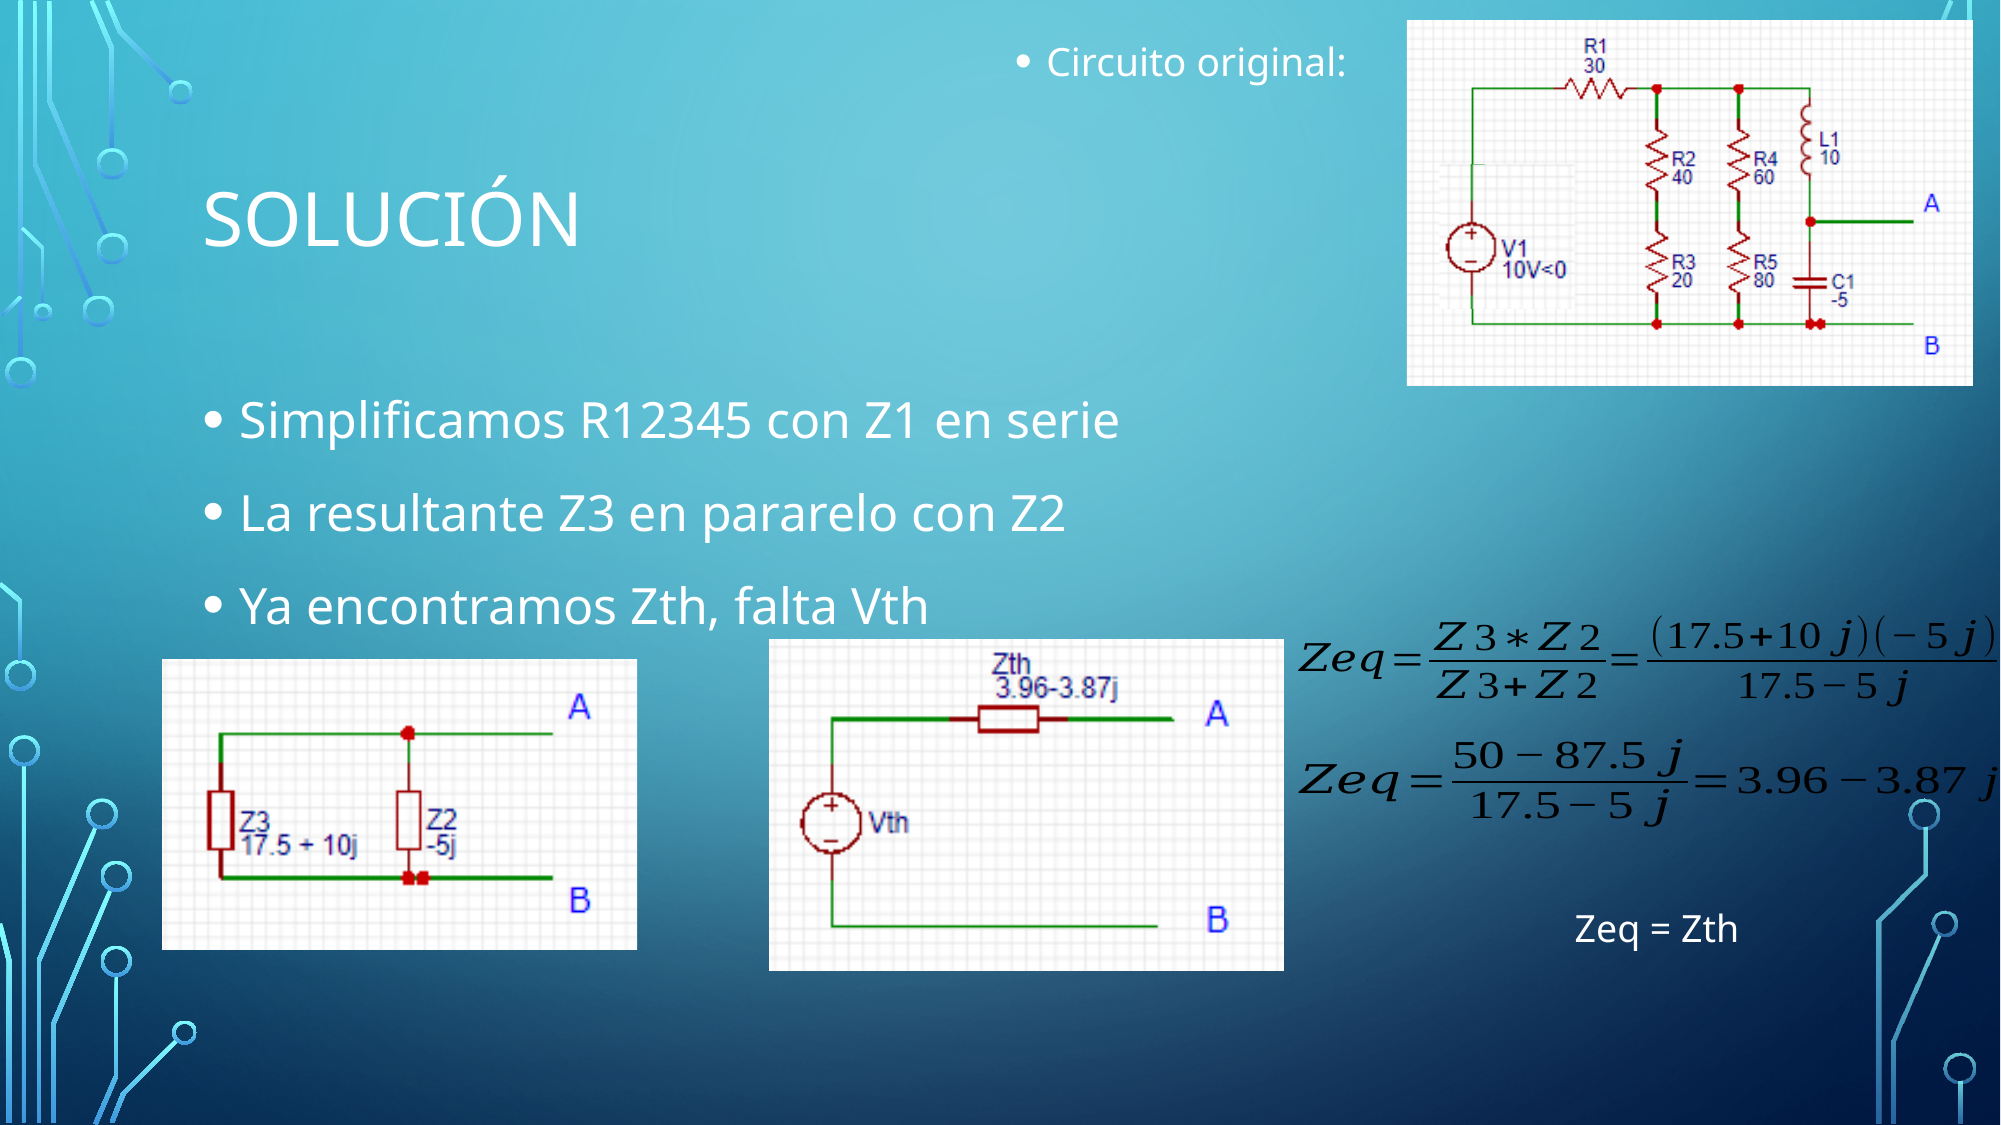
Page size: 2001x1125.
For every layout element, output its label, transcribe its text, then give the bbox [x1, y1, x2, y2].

picture [1406, 20, 1974, 386]
text_box Zeq = Zth [1574, 904, 2000, 950]
title Solución [187, 101, 1406, 344]
text_box Circuito original: [999, 20, 1368, 102]
list Simplificamos R12345 con Z1 en serie La resultante Z3 en pararelo con Z2 Ya encontramos Zth, falta Vth [187, 369, 1813, 950]
picture [768, 638, 1285, 971]
picture [161, 659, 638, 951]
